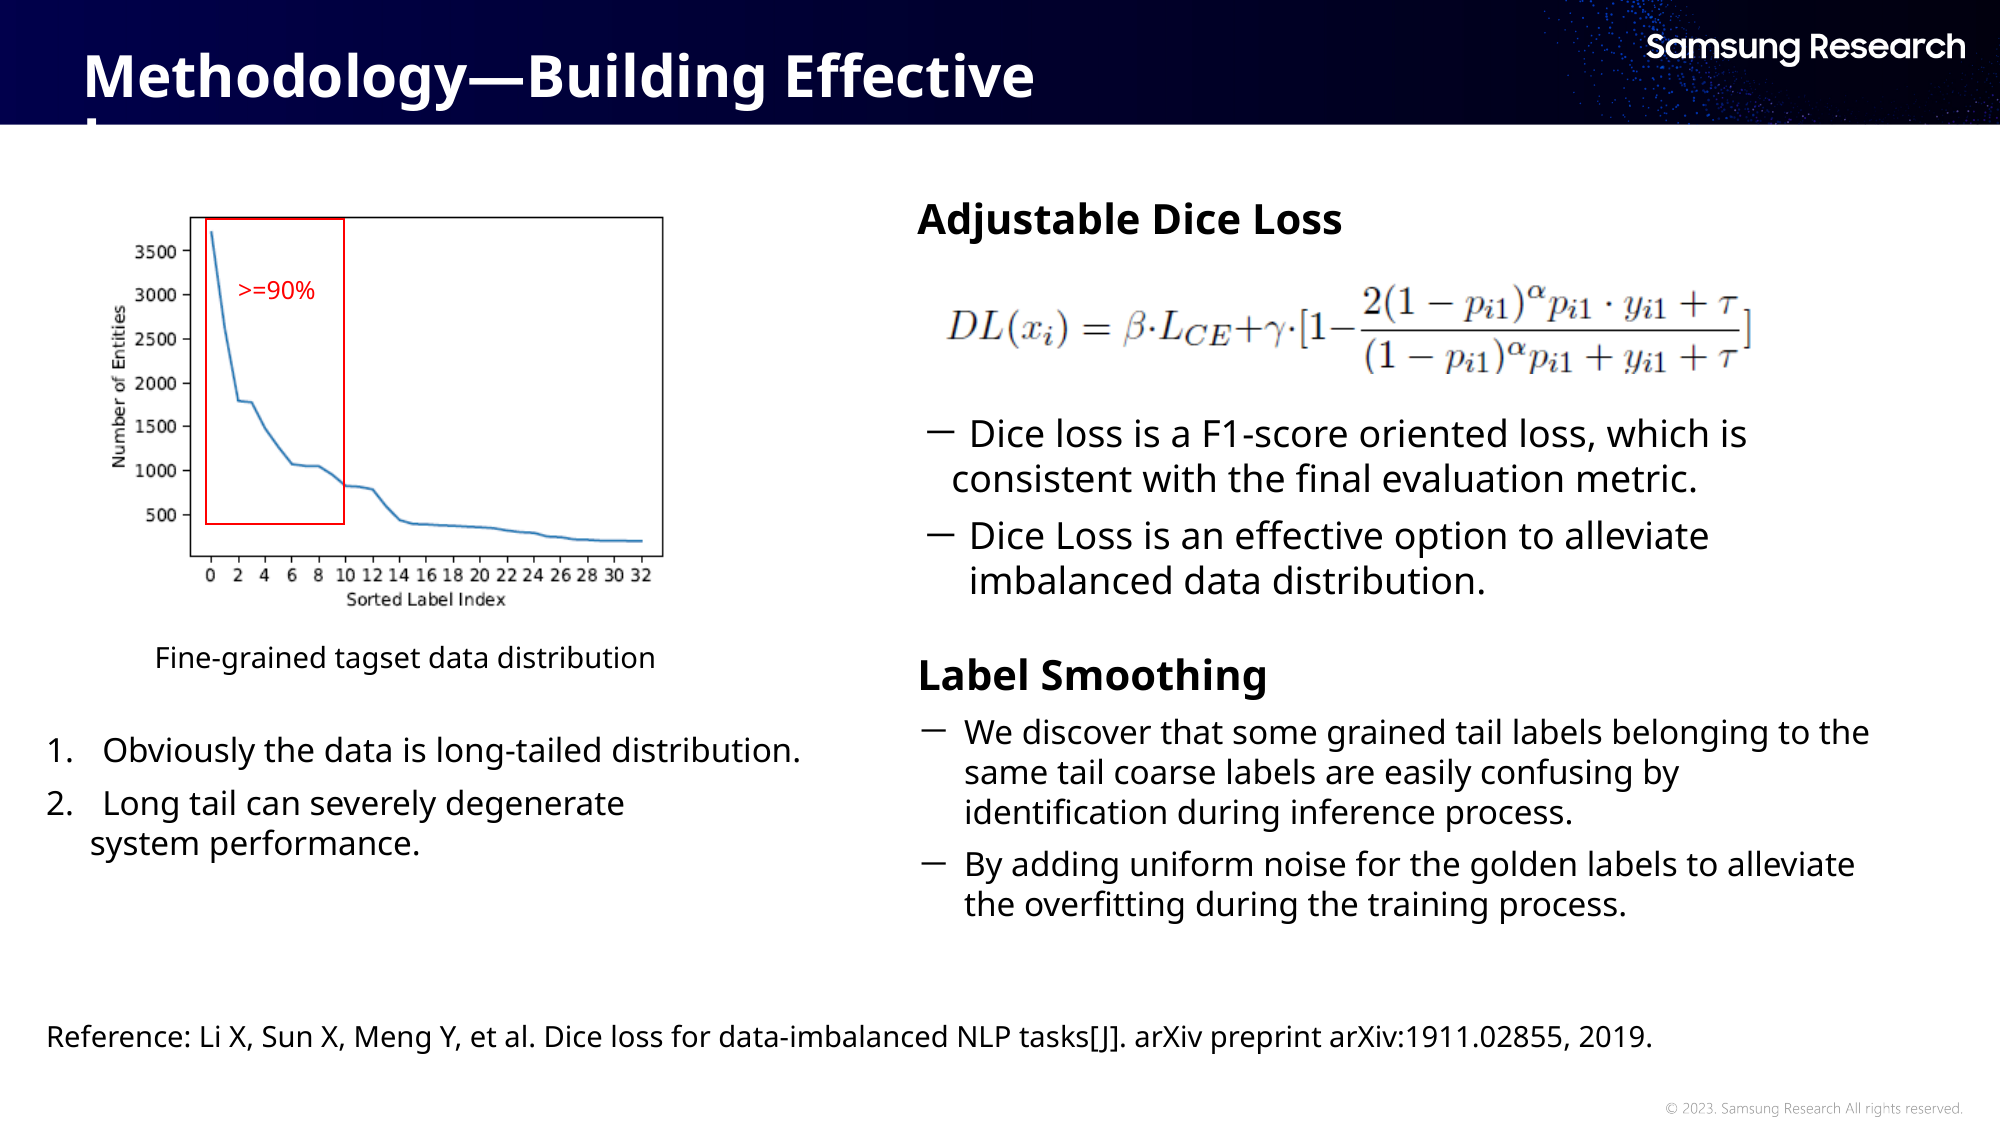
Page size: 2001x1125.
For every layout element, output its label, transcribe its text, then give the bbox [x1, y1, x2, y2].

text_box Obviously the data is long-tailed distribution. Long tail can severely degenerate system performance. [31, 721, 868, 869]
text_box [902, 185, 1792, 658]
list Methodology—Building Effective Loss [67, 40, 1179, 109]
text_box Label Smoothing We discover that some grained tail labels belonging to the same tail coarse labels are easily confusing by identification during inference process. By adding uniform noise for the golden labels to alleviate the overfitting during the training process. [902, 641, 1893, 931]
text_box Fine-grained tagset data distribution [139, 632, 673, 682]
text_box Reference: Li X, Sun X, Meng Y, et al. Dice loss for data-imbalanced NLP tasks[J]. arXiv preprint arXiv:1911.02855, 2019. [31, 1011, 1757, 1061]
picture [0, 0, 2000, 1125]
